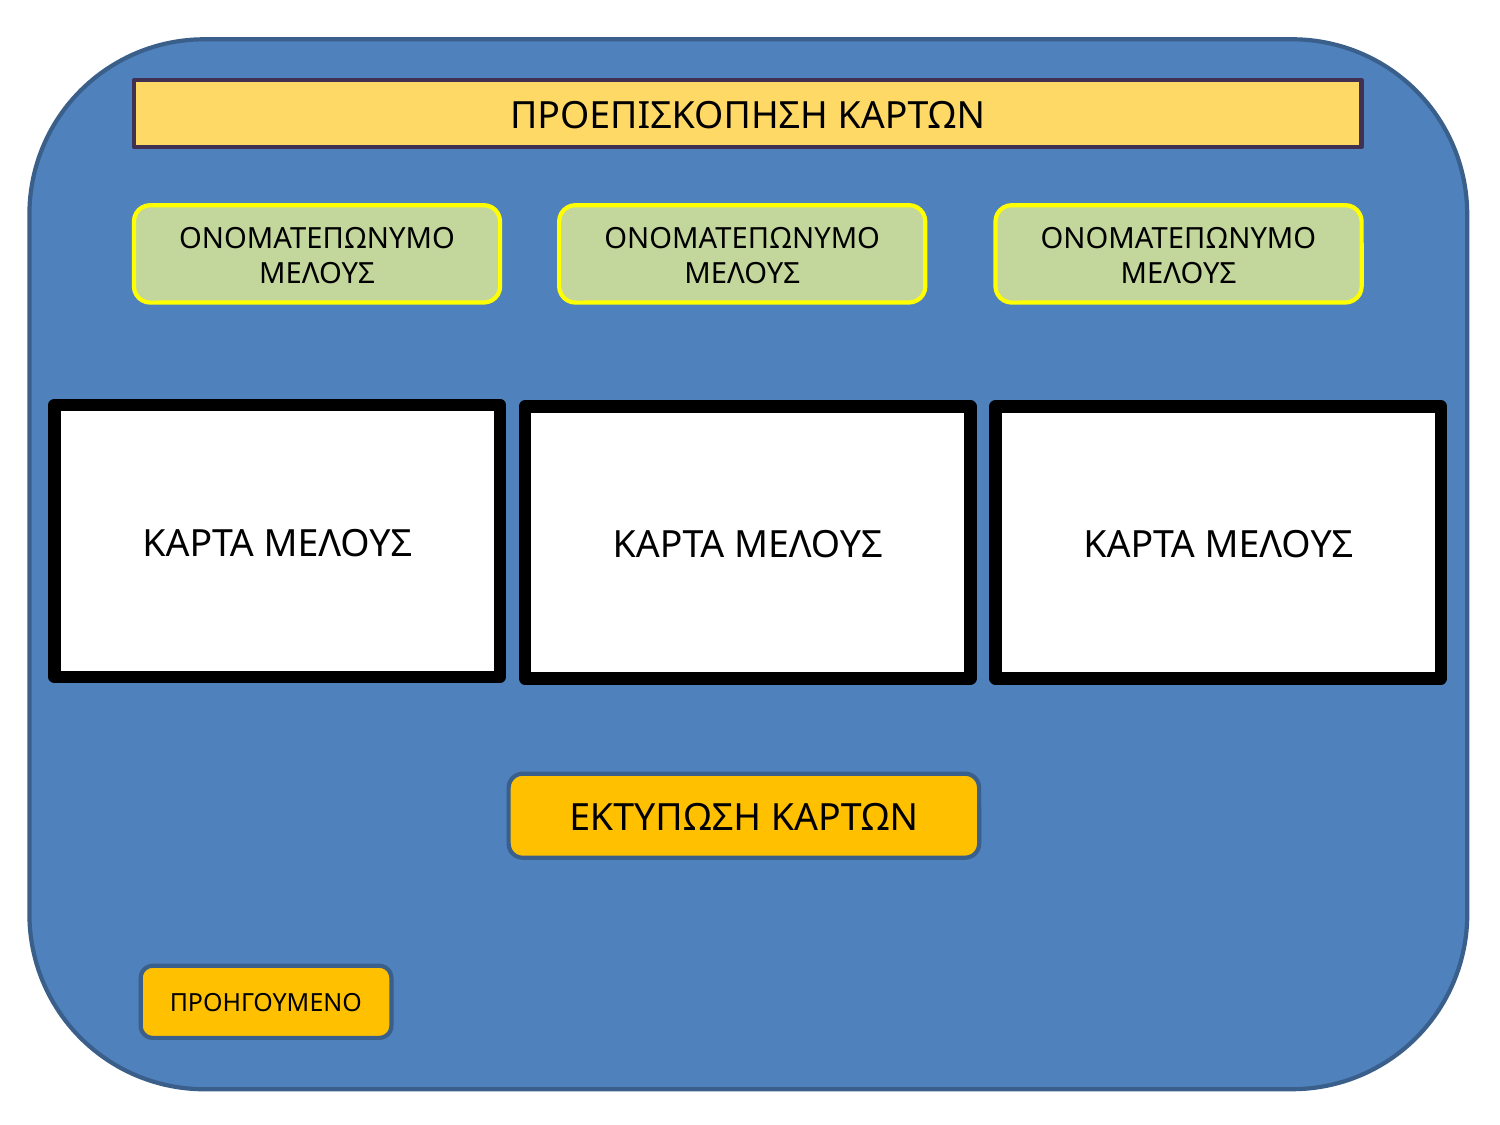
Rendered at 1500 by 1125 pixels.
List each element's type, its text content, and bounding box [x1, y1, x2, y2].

text_box ΚΑΡΤΑ ΜΕΛΟΥΣ [993, 404, 1443, 680]
text_box ΚΑΡΤΑ ΜΕΛΟΥΣ [523, 404, 973, 680]
text_box ΟΝΟΜΑΤΕΠΩΝΥΜΟ ΜΕΛΟΥΣ [557, 203, 928, 305]
text_box ΕΚΤΥΠΩΣΗ ΚΑΡΤΩΝ [506, 771, 982, 860]
text_box ΟΝΟΜΑΤΕΠΩΝΥΜΟ ΜΕΛΟΥΣ [131, 203, 503, 305]
text_box ΟΝΟΜΑΤΕΠΩΝΥΜΟ ΜΕΛΟΥΣ [993, 203, 1364, 305]
text_box [27, 37, 1470, 1092]
text_box ΠΡΟΕΠΙΣΚΟΠΗΣΗ ΚΑΡΤΩΝ [132, 78, 1364, 149]
text_box ΚΑΡΤΑ ΜΕΛΟΥΣ [52, 403, 502, 679]
text_box ΠΡΟΗΓΟΥΜΕΝΟ [138, 963, 394, 1040]
